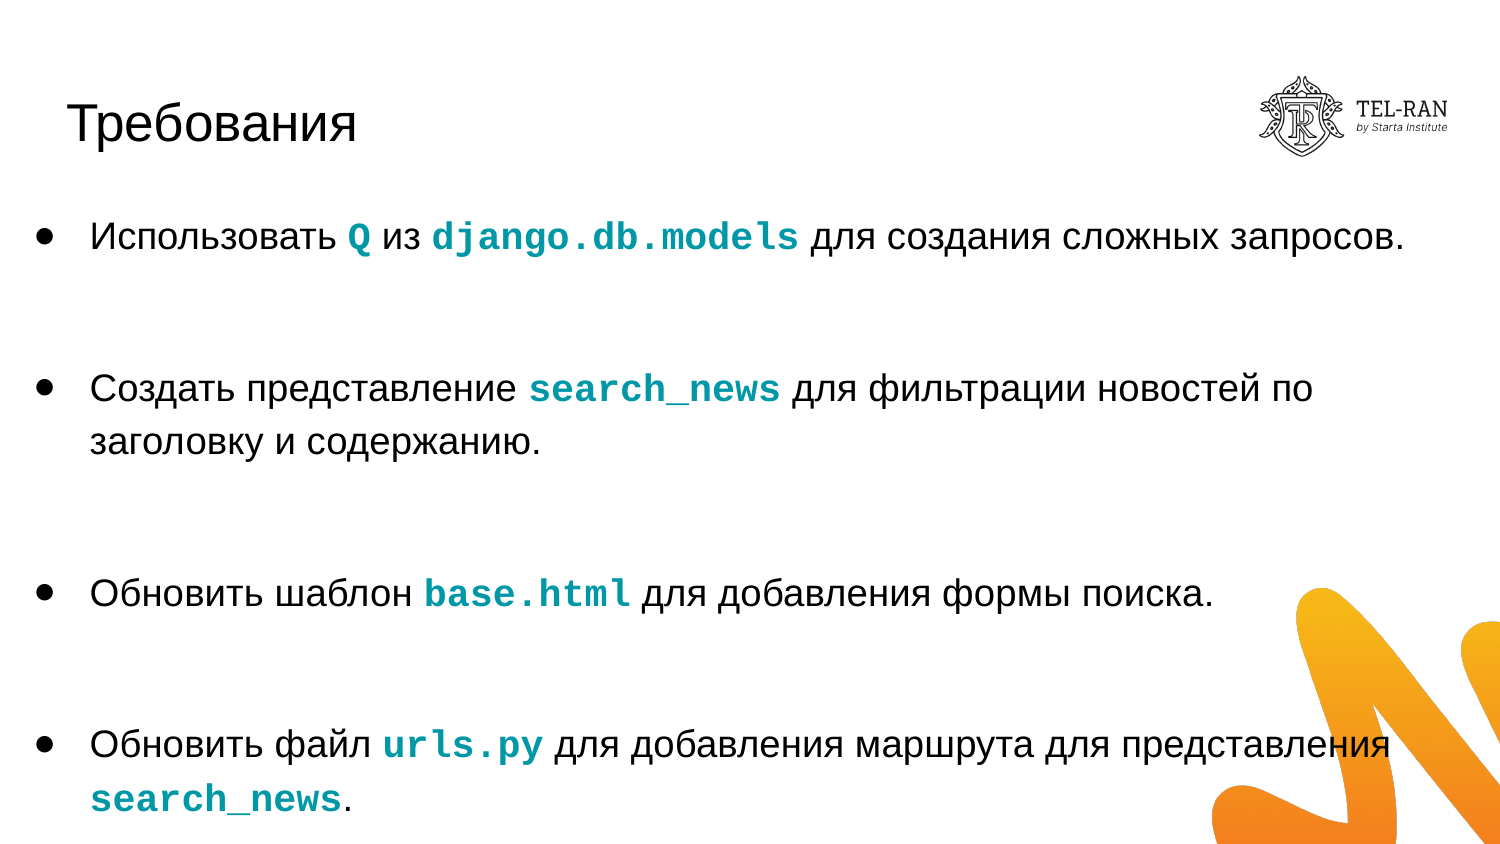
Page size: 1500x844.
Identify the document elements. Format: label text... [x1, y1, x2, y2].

picture [1152, 588, 1500, 844]
title Требования [51, 72, 1449, 167]
list Использовать Q из django.db.models для создания сложных запросов. Создать представление search_news для фильтрации новостей по заголовку и содержанию. Обновить шаблон base.html для добавления формы поиска. Обновить файл urls.py для добавления маршрута для представления search_news. [0, 189, 1500, 844]
picture [1259, 76, 1447, 157]
